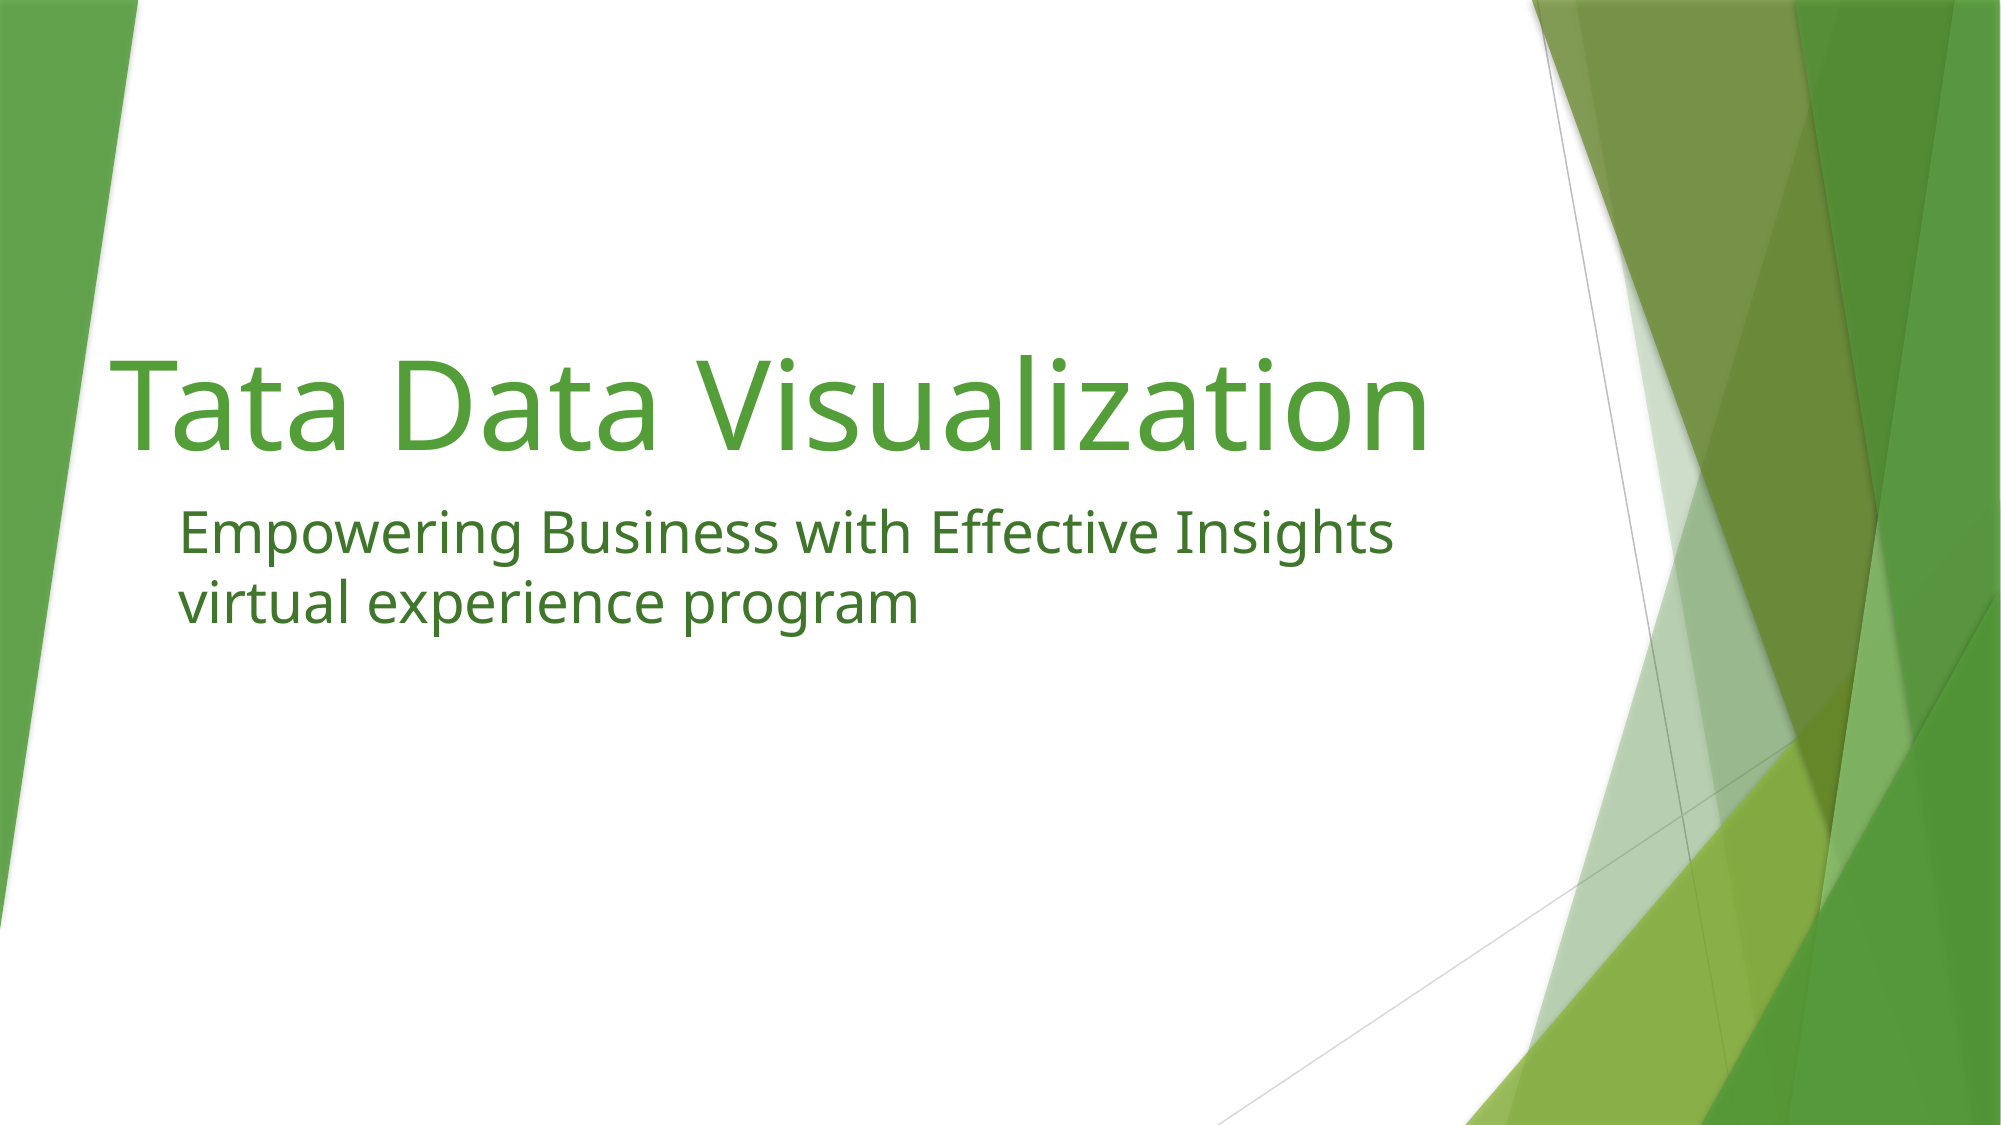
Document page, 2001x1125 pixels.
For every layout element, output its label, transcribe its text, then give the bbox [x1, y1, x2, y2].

title Tata Data Visualization [92, 83, 1451, 483]
subtitle Empowering Business with Effective Insights virtual experience program [163, 487, 1522, 757]
